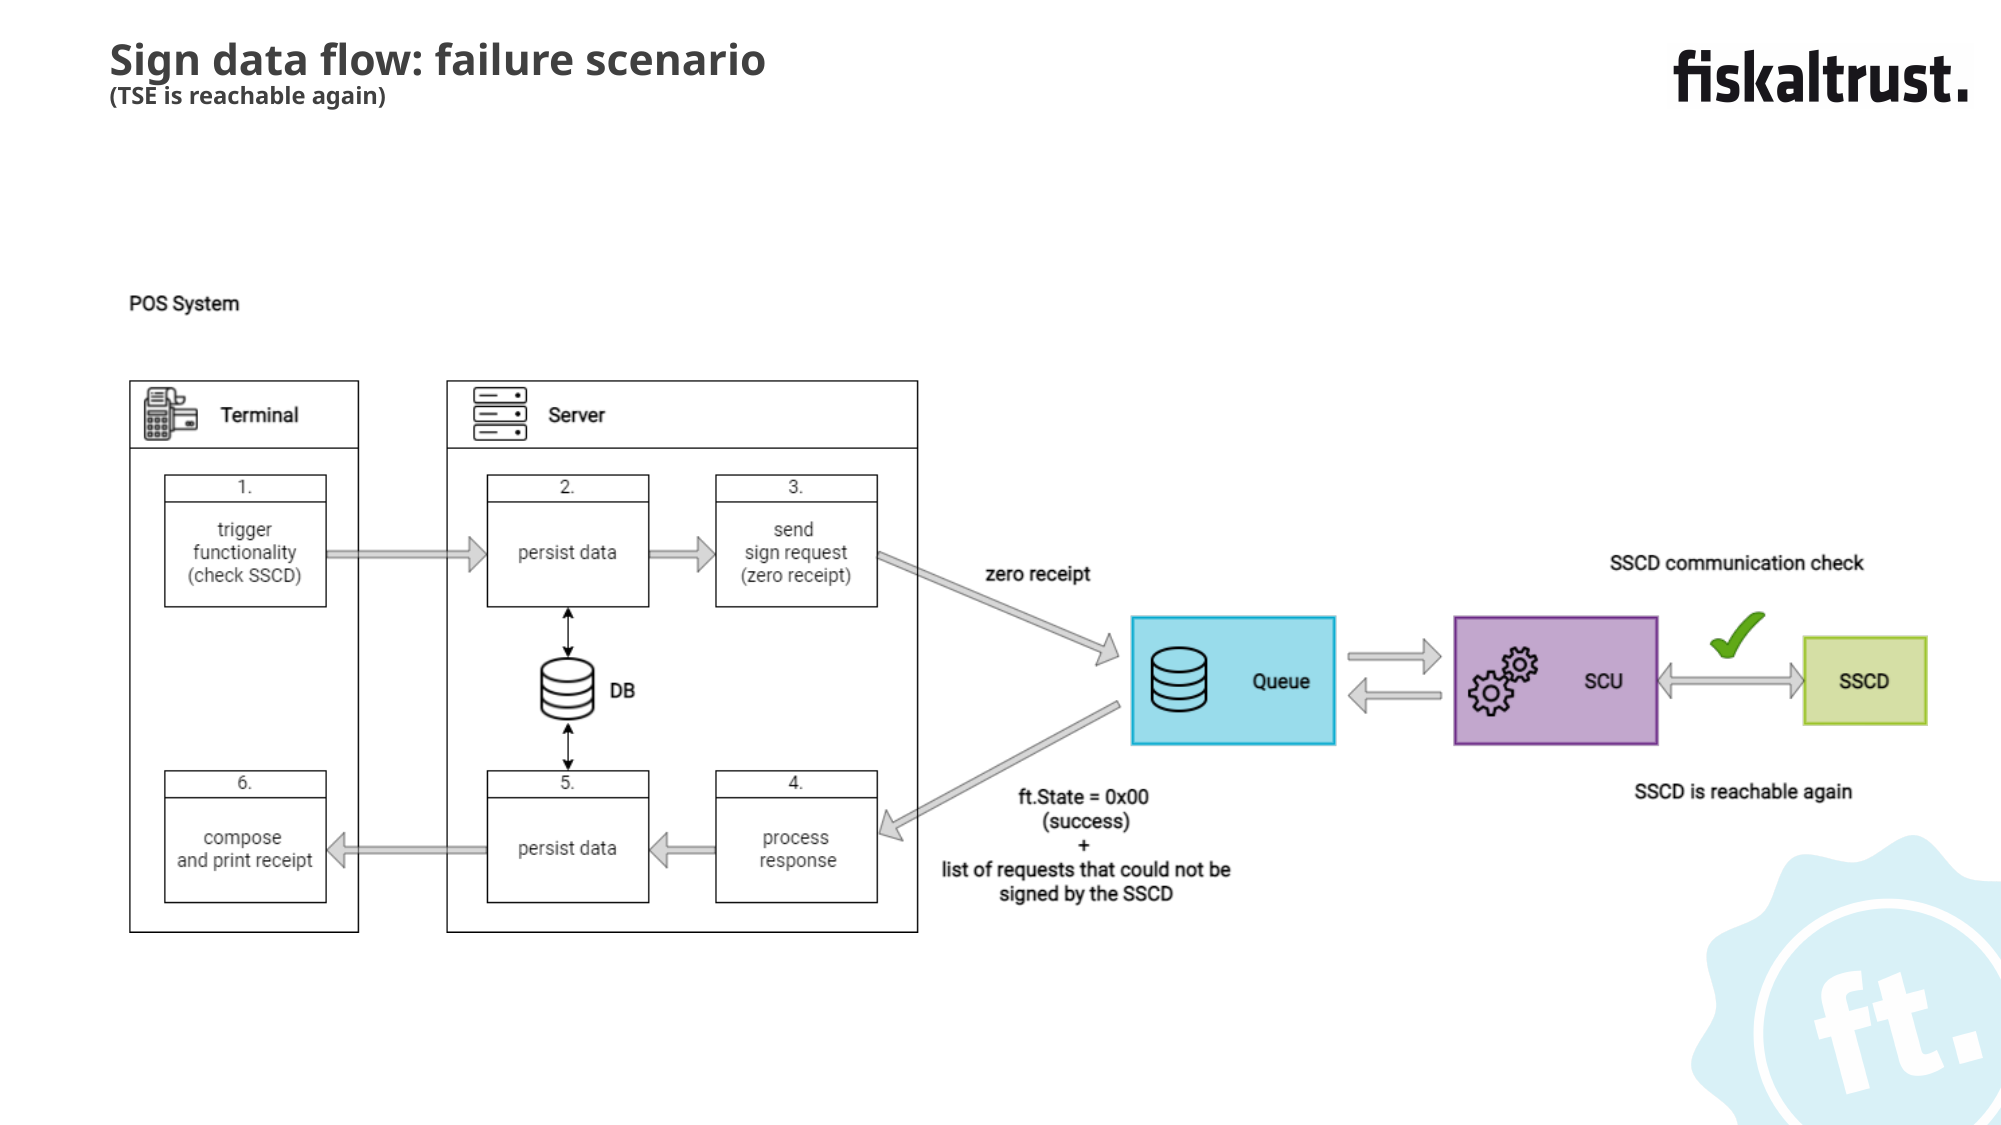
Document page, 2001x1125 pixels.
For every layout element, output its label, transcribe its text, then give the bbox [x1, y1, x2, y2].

picture [1667, 43, 1974, 109]
picture [1691, 835, 2000, 1125]
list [124, 289, 1928, 933]
title Sign data flow: failure scenario (TSE is reachable again) [94, 30, 1646, 118]
